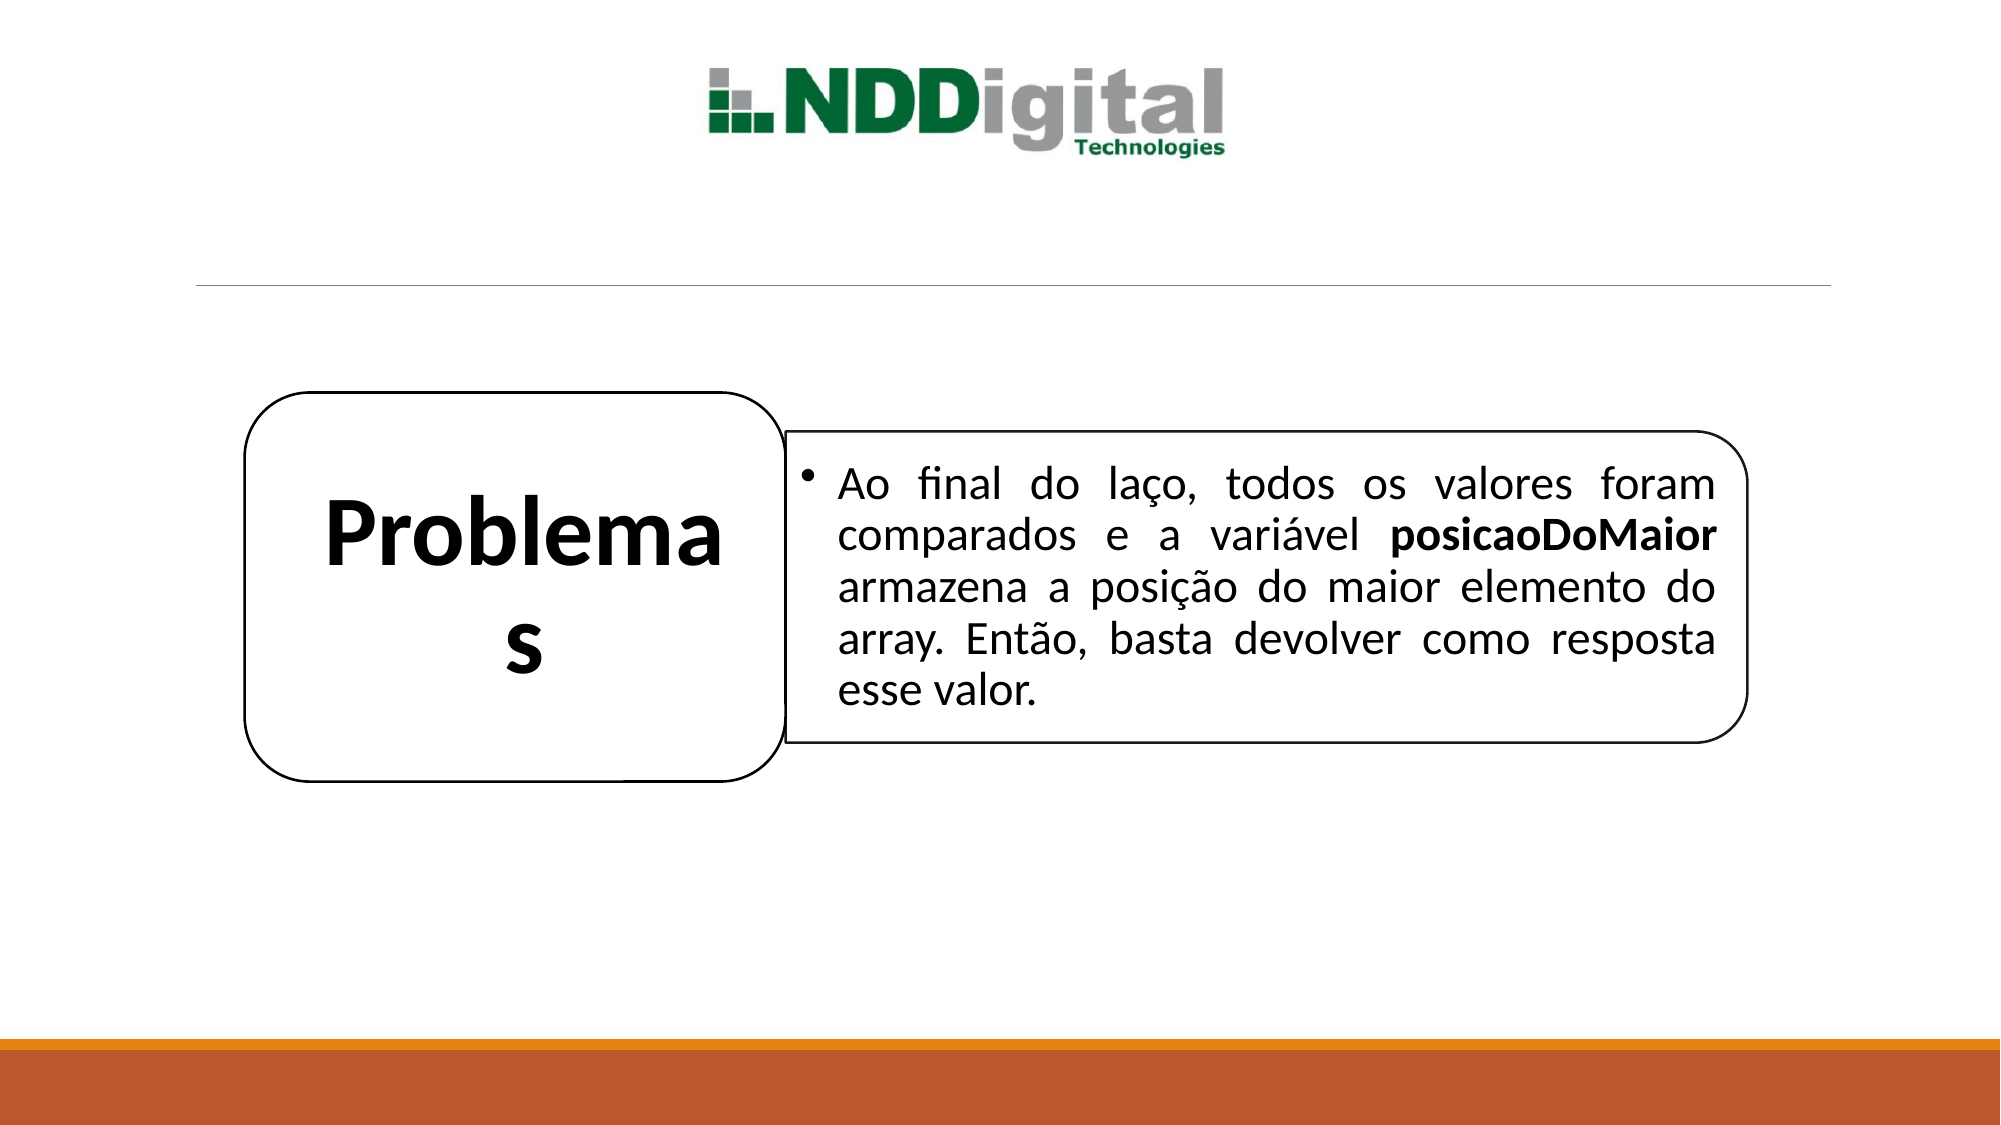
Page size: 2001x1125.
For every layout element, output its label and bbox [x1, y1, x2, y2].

text_box [244, 391, 1748, 783]
picture [684, 0, 1249, 180]
